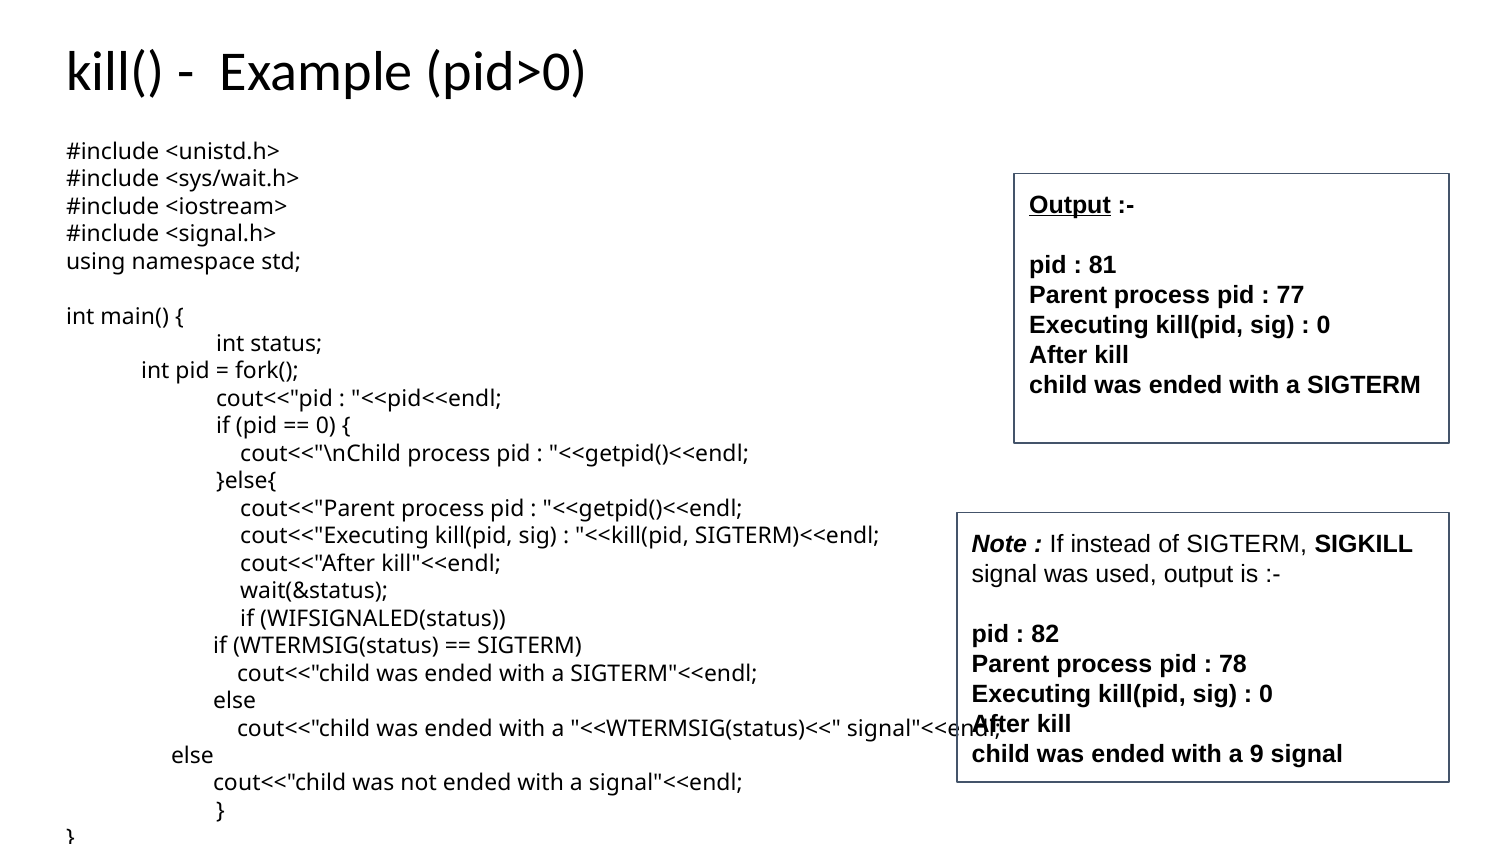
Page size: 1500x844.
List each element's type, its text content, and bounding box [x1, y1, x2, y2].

text_box #include <unistd.h> #include <sys/wait.h> #include <iostream> #include <signal.h> using namespace std; int main() { int status; int pid = fork(); cout<<"pid : "<<pid<<endl; if (pid == 0) { cout<<"\nChild process pid : "<<getpid()<<endl; }else{ cout<<"Parent process pid : "<<getpid()<<endl; cout<<"Executing kill(pid, sig) : "<<kill(pid, SIGTERM)<<endl; cout<<"After kill"<<endl; wait(&status); if (WIFSIGNALED(status)) if (WTERMSIG(status) == SIGTERM) cout<<"child was ended with a SIGTERM"<<endl; else cout<<"child was ended with a "<<WTERMSIG(status)<<" signal"<<endl; else cout<<"child was not ended with a signal"<<endl; } } [51, 121, 1428, 830]
text_box Output :- pid : 81 Parent process pid : 77 Executing kill(pid, sig) : 0 After kill child was ended with a SIGTERM [1014, 173, 1449, 444]
title kill() - Example (pid>0) [51, 19, 1449, 122]
text_box Note : If instead of SIGTERM, SIGKILL signal was used, output is :- pid : 82 Parent process pid : 78 Executing kill(pid, sig) : 0 After kill child was ended with a 9 signal [956, 512, 1449, 782]
